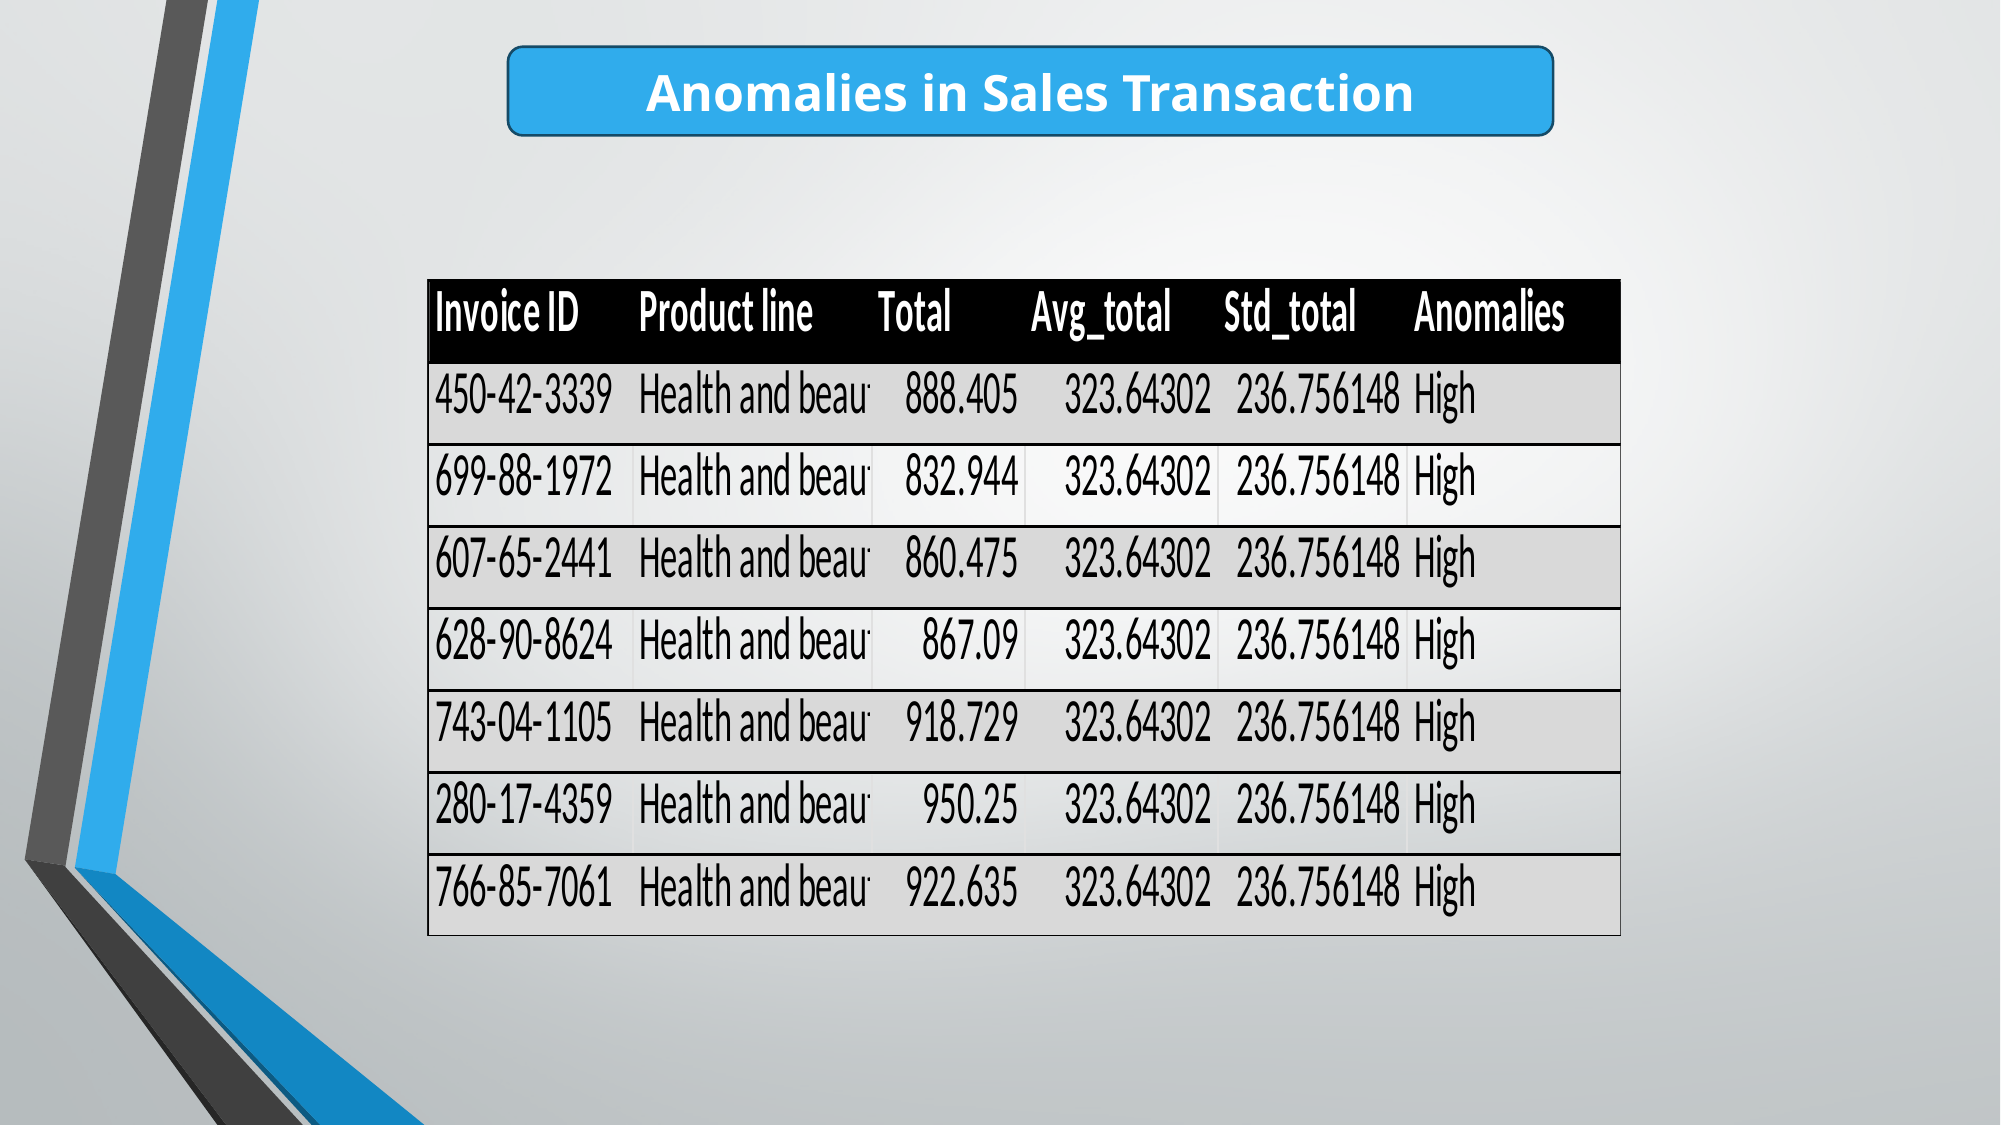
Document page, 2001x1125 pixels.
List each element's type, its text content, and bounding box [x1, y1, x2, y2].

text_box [427, 278, 1623, 939]
text_box Anomalies in Sales Transaction [506, 45, 1555, 137]
